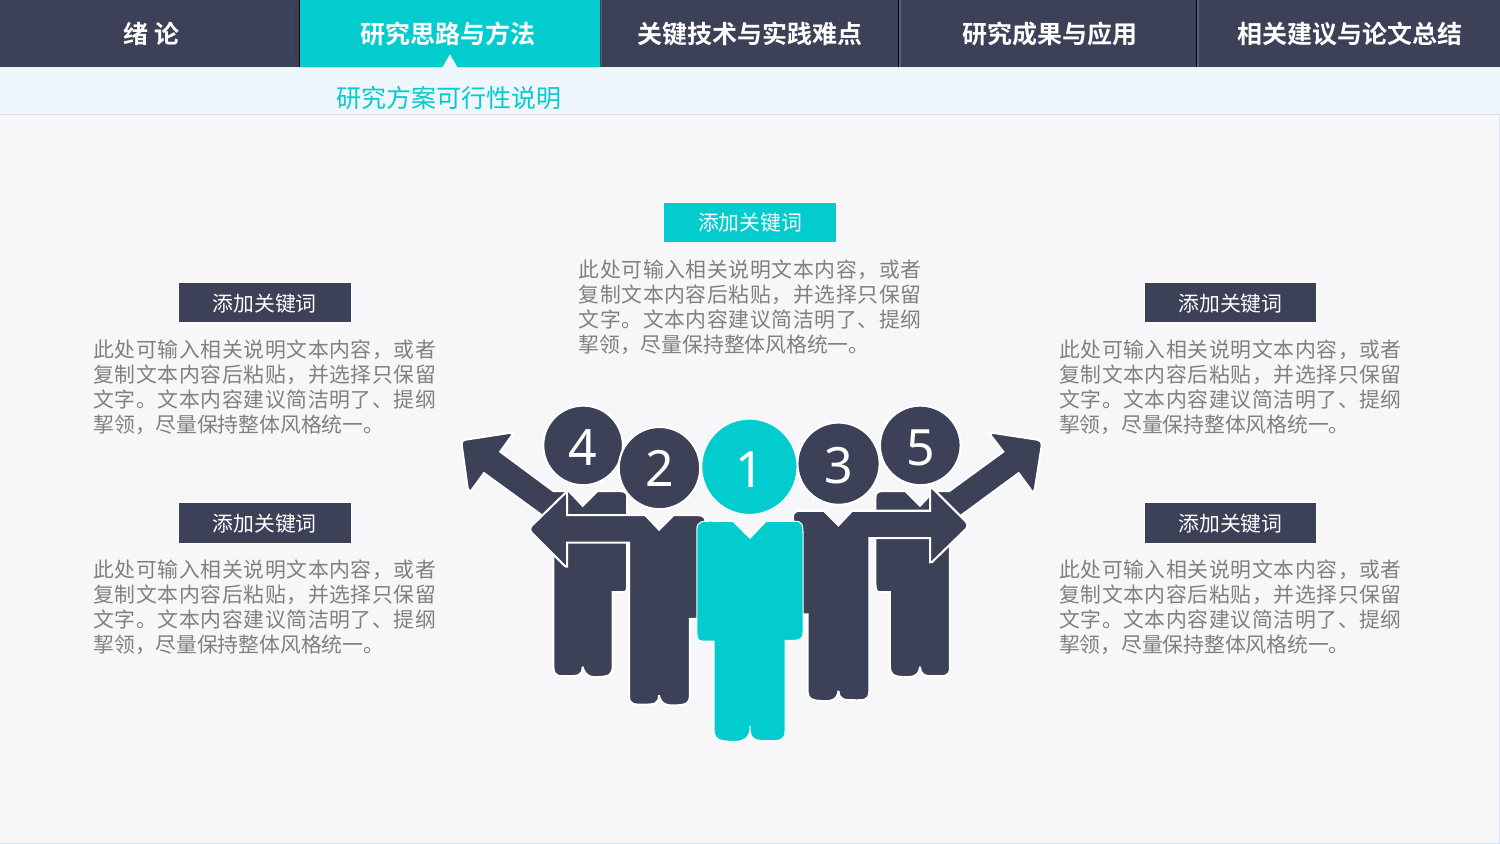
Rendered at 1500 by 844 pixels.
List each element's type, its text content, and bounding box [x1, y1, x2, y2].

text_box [460, 405, 628, 678]
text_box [806, 422, 969, 702]
text_box 关键技术与实践难点 [599, 9, 899, 59]
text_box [875, 405, 1043, 678]
text_box 相关建议与论文总结 [1199, 9, 1500, 59]
text_box 此处可输入相关说明文本内容，或者复制文本内容后粘贴，并选择只保留文字。文本内容建议简洁明了、提纲挈领，尽量保持整体风格统一。 [93, 336, 437, 437]
text_box 绪 论 [0, 9, 297, 59]
text_box 添加关键词 [1142, 501, 1319, 545]
text_box 添加关键词 [176, 501, 353, 545]
text_box 添加关键词 [662, 200, 838, 245]
text_box 此处可输入相关说明文本内容，或者复制文本内容后粘贴，并选择只保留文字。文本内容建议简洁明了、提纲挈领，尽量保持整体风格统一。 [1059, 336, 1402, 437]
text_box 此处可输入相关说明文本内容，或者复制文本内容后粘贴，并选择只保留文字。文本内容建议简洁明了、提纲挈领，尽量保持整体风格统一。 [1059, 557, 1402, 657]
text_box 添加关键词 [176, 280, 353, 325]
text_box 研究思路与方法 [297, 9, 599, 59]
text_box 此处可输入相关说明文本内容，或者复制文本内容后粘贴，并选择只保留文字。文本内容建议简洁明了、提纲挈领，尽量保持整体风格统一。 [578, 256, 922, 357]
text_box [529, 426, 691, 706]
text_box 研究方案可行性说明 [322, 59, 577, 120]
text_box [696, 418, 804, 742]
text_box 此处可输入相关说明文本内容，或者复制文本内容后粘贴，并选择只保留文字。文本内容建议简洁明了、提纲挈领，尽量保持整体风格统一。 [93, 557, 437, 657]
text_box 研究成果与应用 [899, 9, 1199, 59]
text_box 添加关键词 [1142, 280, 1319, 325]
